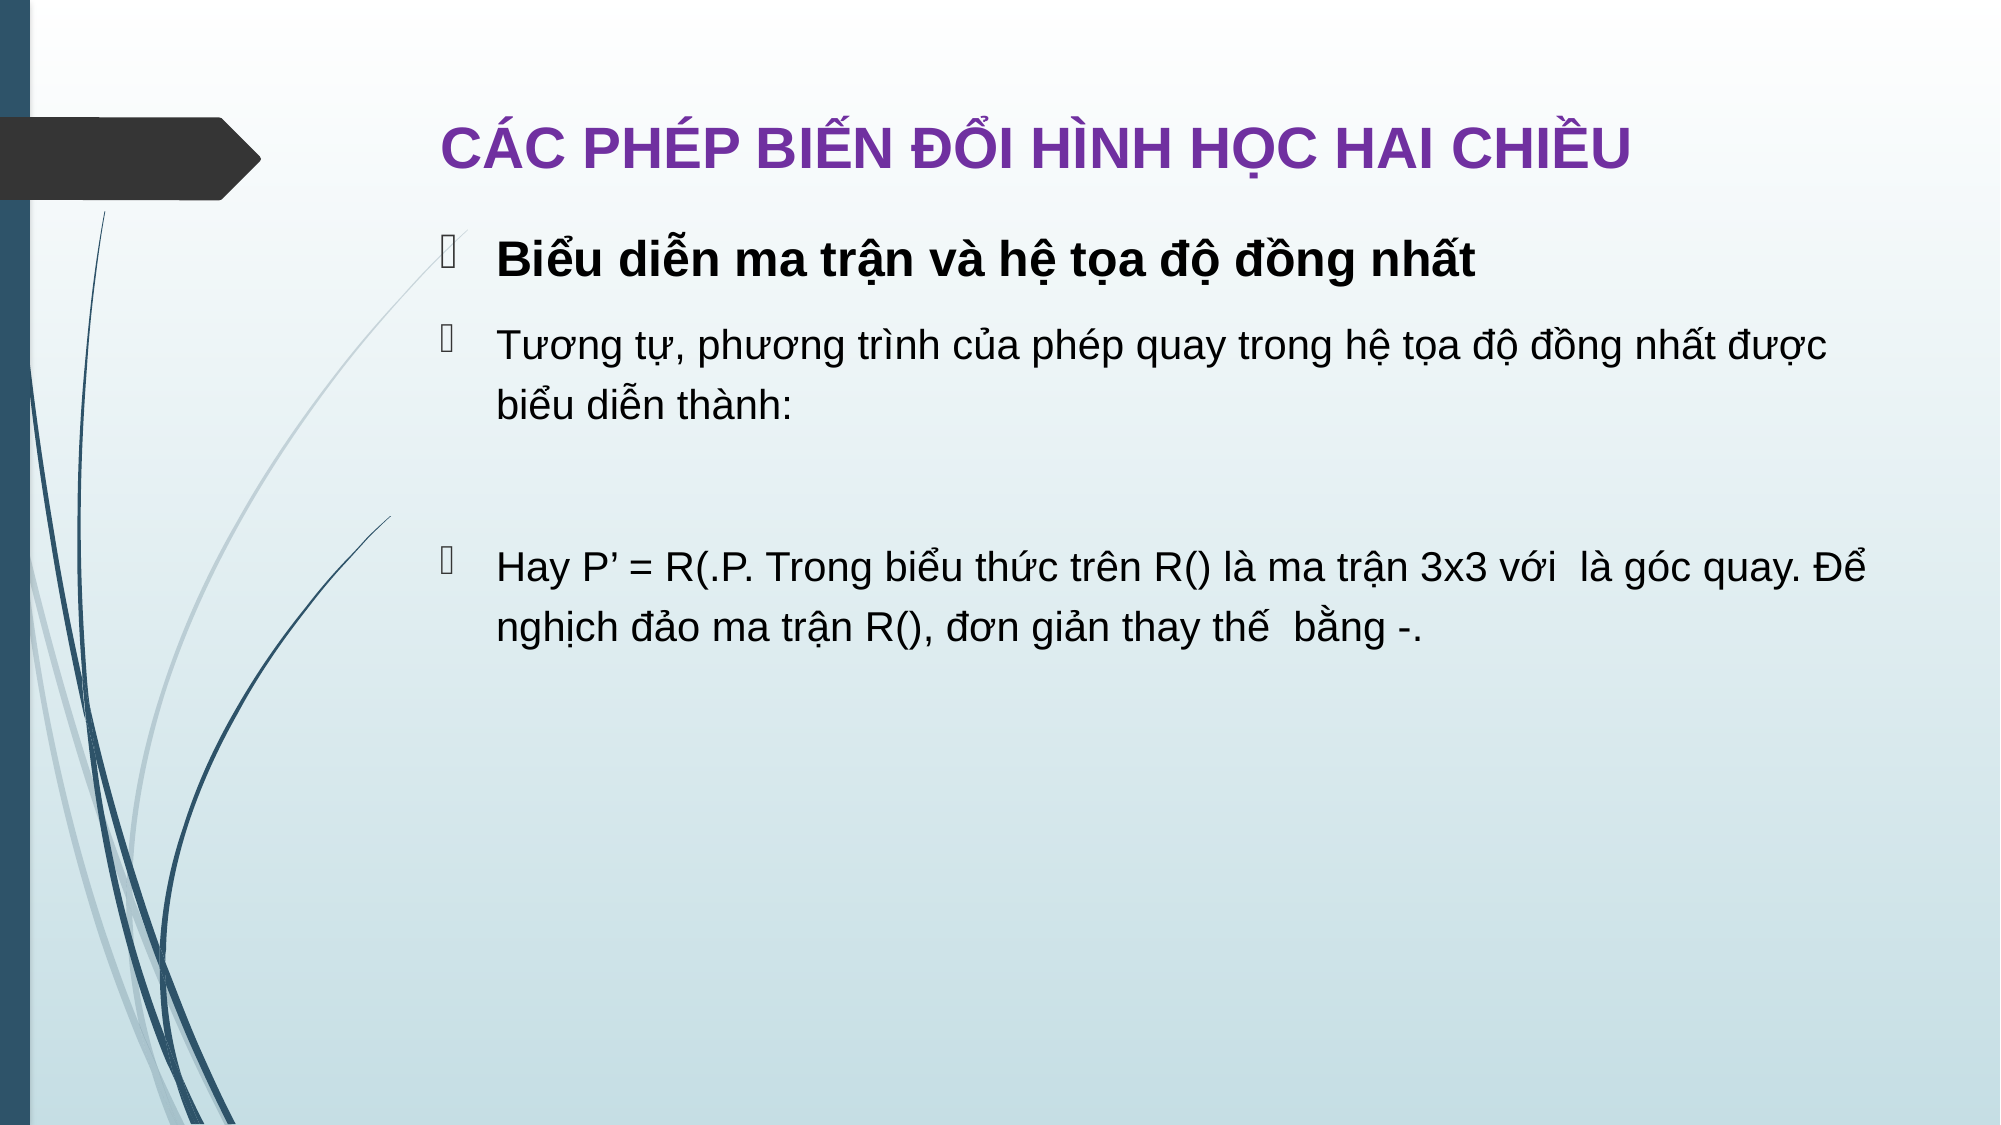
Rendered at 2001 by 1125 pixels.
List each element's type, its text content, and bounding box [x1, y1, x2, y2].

title CÁC PHÉP BIẾN ĐỔI HÌNH HỌC HAI CHIỀU [425, 102, 1888, 313]
